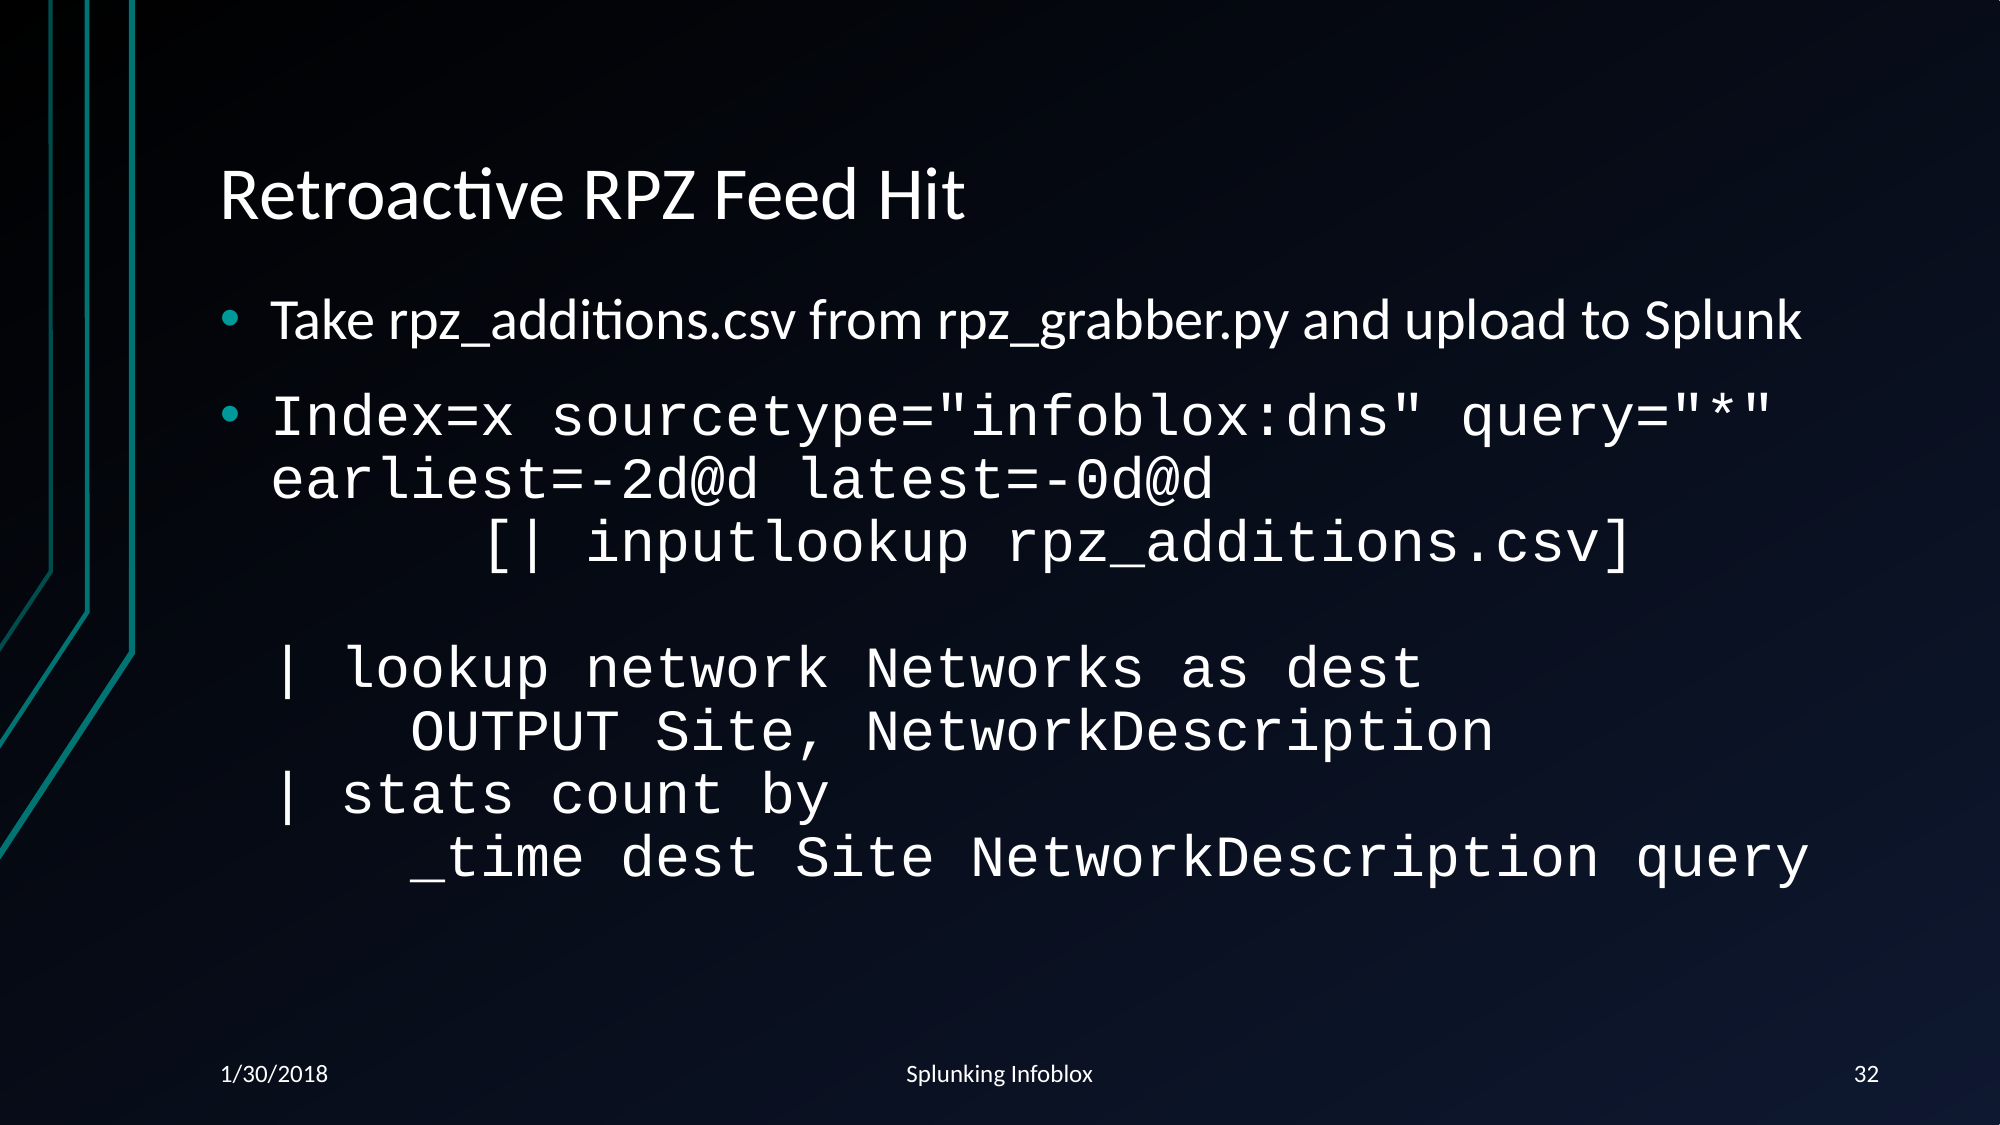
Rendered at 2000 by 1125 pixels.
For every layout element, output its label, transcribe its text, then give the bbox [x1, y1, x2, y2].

slide_number 32 [1732, 1042, 1900, 1103]
footer Splunking Infoblox [566, 1042, 1433, 1103]
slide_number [199, 1042, 566, 1103]
title Retroactive RPZ Feed Hit [199, 45, 1900, 246]
list Take rpz_additions.csv from rpz_grabber.py and upload to Splunk Index=x sourcetype="infoblox:dns" query="*" earliest=-2d@d latest=-0d@d [| inputlookup rpz_additions.csv] | lookup network Networks as dest OUTPUT Site, NetworkDescription | stats count by _time dest Site NetworkDescription query [199, 279, 1950, 1012]
